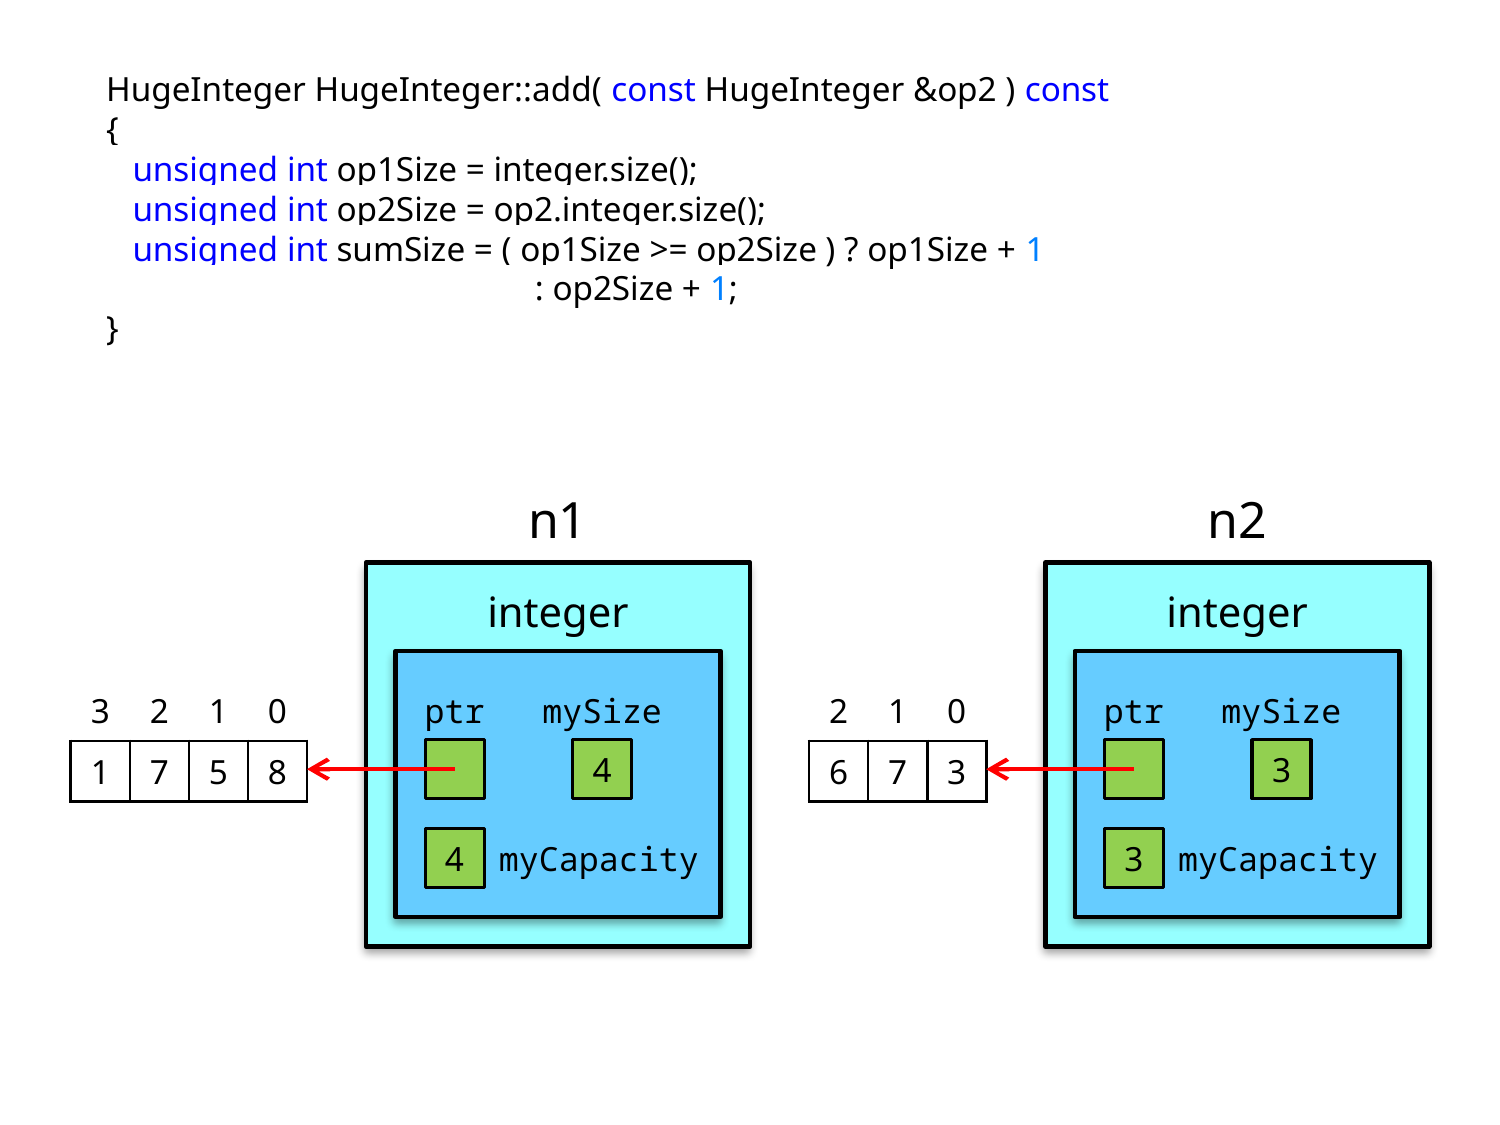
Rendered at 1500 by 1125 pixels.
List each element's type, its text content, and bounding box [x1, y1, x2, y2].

text_box 3 [1102, 826, 1165, 889]
table_cell 5 [190, 742, 247, 800]
text_box ptr [395, 680, 513, 740]
text_box 4 [571, 740, 634, 801]
text_box ptr [1074, 680, 1192, 740]
text_box 3 [1250, 740, 1313, 801]
table_header 0 [248, 681, 307, 740]
table_header 0 [927, 681, 986, 740]
text_box [1074, 651, 1400, 917]
table_header 1 [868, 681, 927, 740]
text_box [1045, 562, 1430, 947]
table_header 1 [189, 681, 248, 740]
text_box n1 [484, 473, 632, 563]
text_box 4 [423, 826, 486, 889]
text_box mySize [513, 680, 691, 740]
table_header 2 [809, 681, 868, 740]
table_header 3 [1045, 654, 1405, 927]
text_box mySize [1192, 680, 1371, 740]
list HugeInteger HugeInteger::add( const HugeInteger &op2 ) const { unsigned int op1Size = integer.size(); unsigned int op2Size = op2.integer.size(); unsigned int sumSize = ( op1Size >= op2Size ) ? op1Size + 1 : op2Size + 1; } [100, 60, 1400, 356]
text_box integer [454, 562, 662, 650]
table_header 3 [71, 681, 130, 740]
table_cell 7 [131, 742, 188, 800]
table_cell 6 [810, 742, 867, 800]
table_cell 1 [72, 742, 129, 800]
text_box [366, 657, 723, 927]
text_box [423, 738, 486, 801]
table_cell 8 [249, 742, 306, 800]
text_box n2 [1163, 473, 1311, 563]
text_box [395, 651, 721, 917]
text_box [366, 562, 751, 947]
text_box myCapacity [484, 828, 721, 888]
table_cell 7 [869, 742, 926, 800]
text_box integer [1133, 562, 1341, 650]
text_box myCapacity [1163, 828, 1400, 888]
text_box [1102, 738, 1165, 801]
table_header 2 [130, 681, 189, 740]
table_cell 3 [929, 742, 985, 800]
